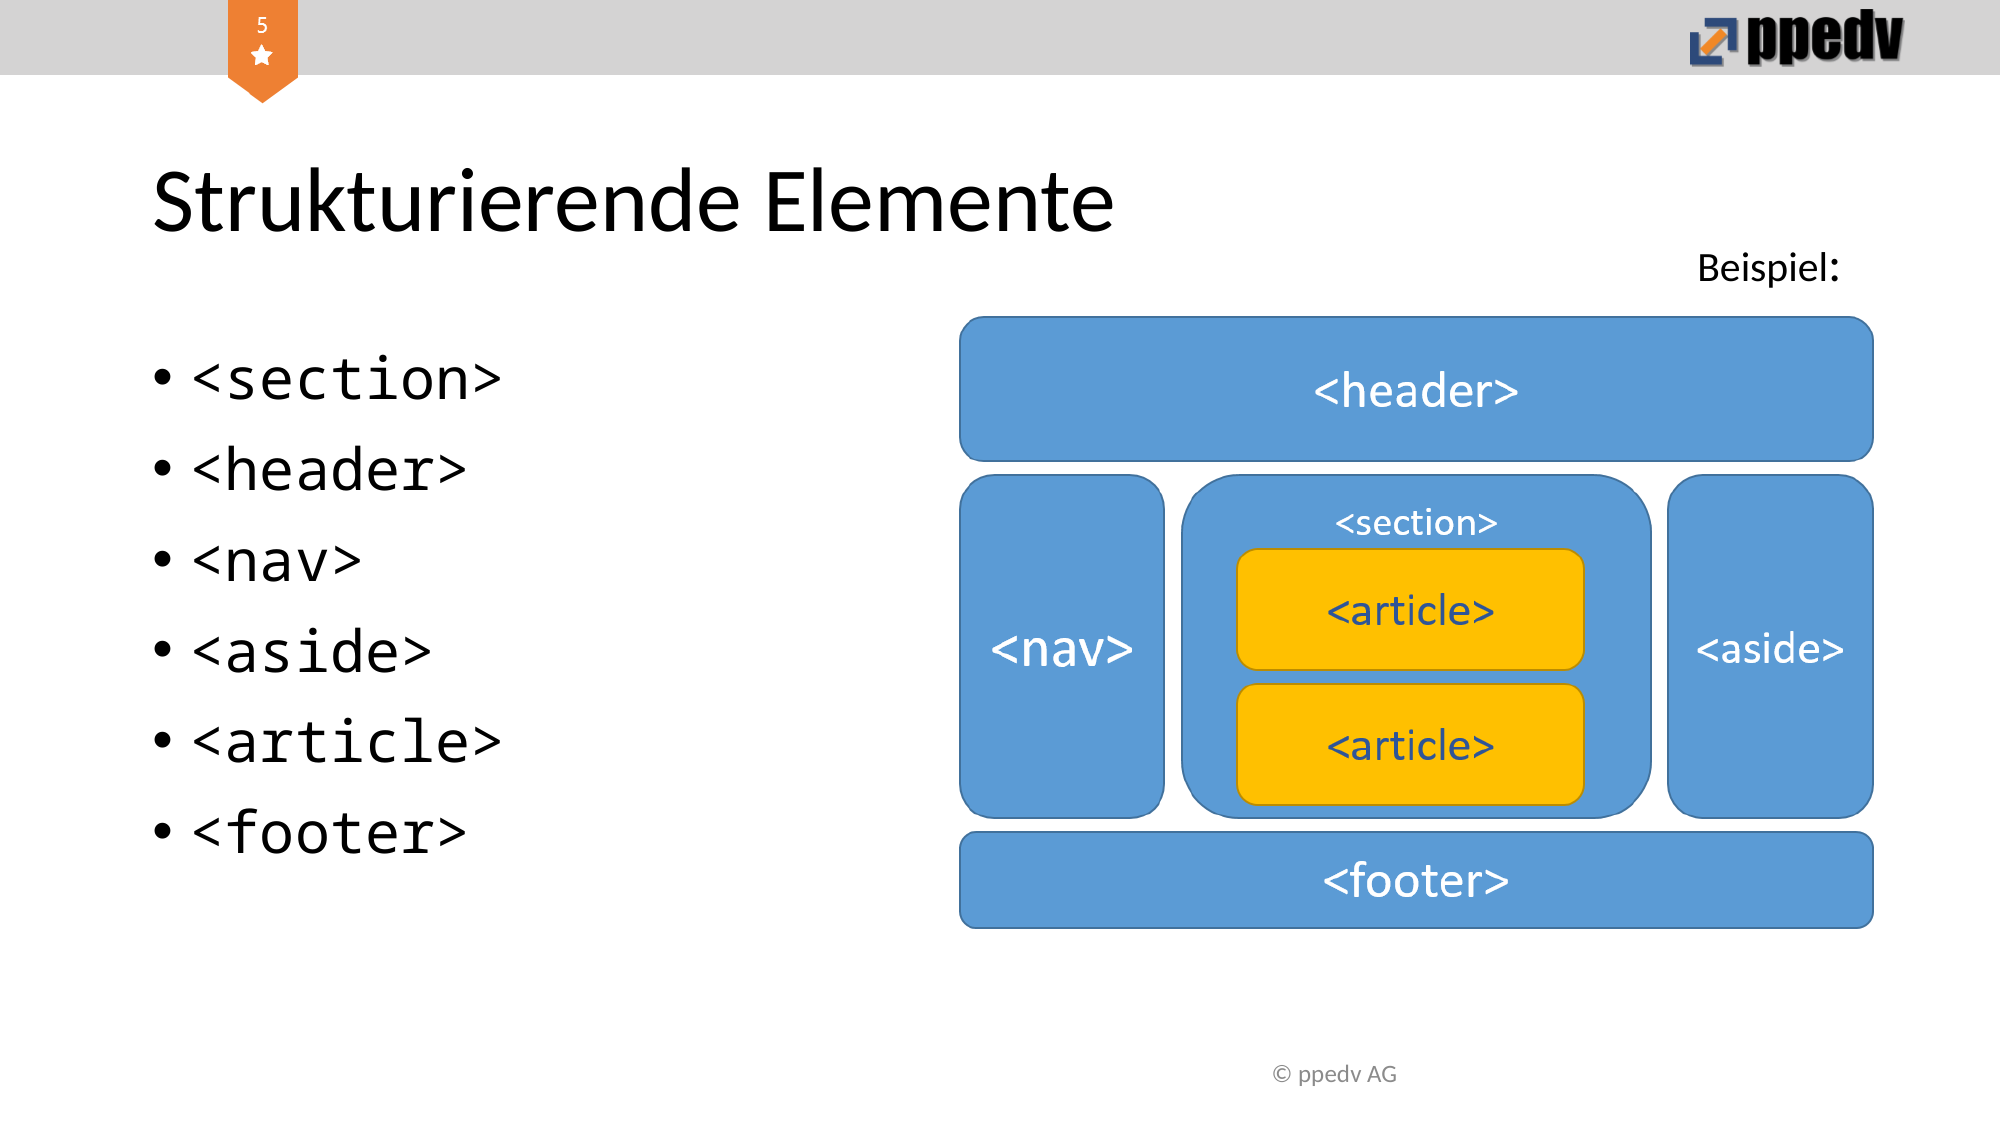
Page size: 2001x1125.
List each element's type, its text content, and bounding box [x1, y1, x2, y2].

text_box Beispiel: [1682, 223, 1920, 299]
footer © ppedv AG [137, 1042, 1413, 1103]
list <section> <header> <nav> <aside> <article> <footer> [137, 299, 708, 1014]
picture [0, 0, 2000, 104]
picture [938, 299, 1887, 943]
title Strukturierende Elemente [137, 75, 1863, 278]
